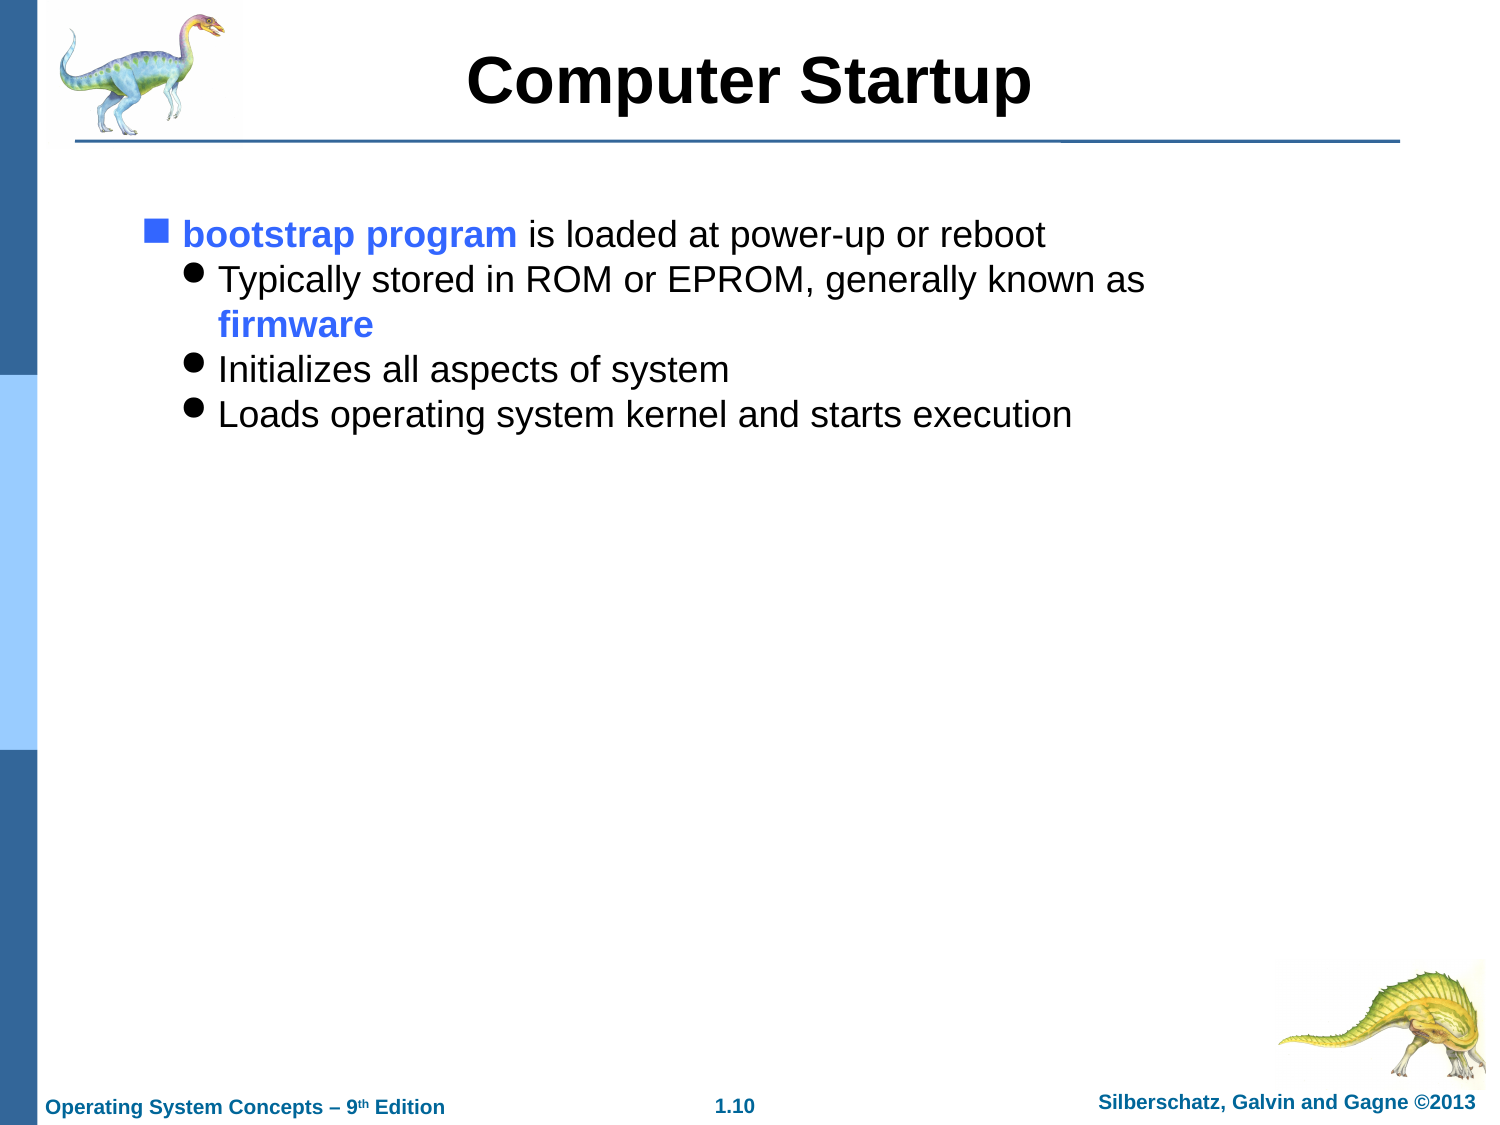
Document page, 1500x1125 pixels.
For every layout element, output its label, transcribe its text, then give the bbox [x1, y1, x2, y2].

picture [46, 0, 243, 149]
picture [1275, 959, 1486, 1090]
text_box bootstrap program is loaded at power-up or reboot Typically stored in ROM or EPROM, generally known as firmware Initializes all aspects of system Loads operating system kernel and starts execution [132, 202, 1169, 946]
text_box Computer Startup [74, 29, 1425, 125]
